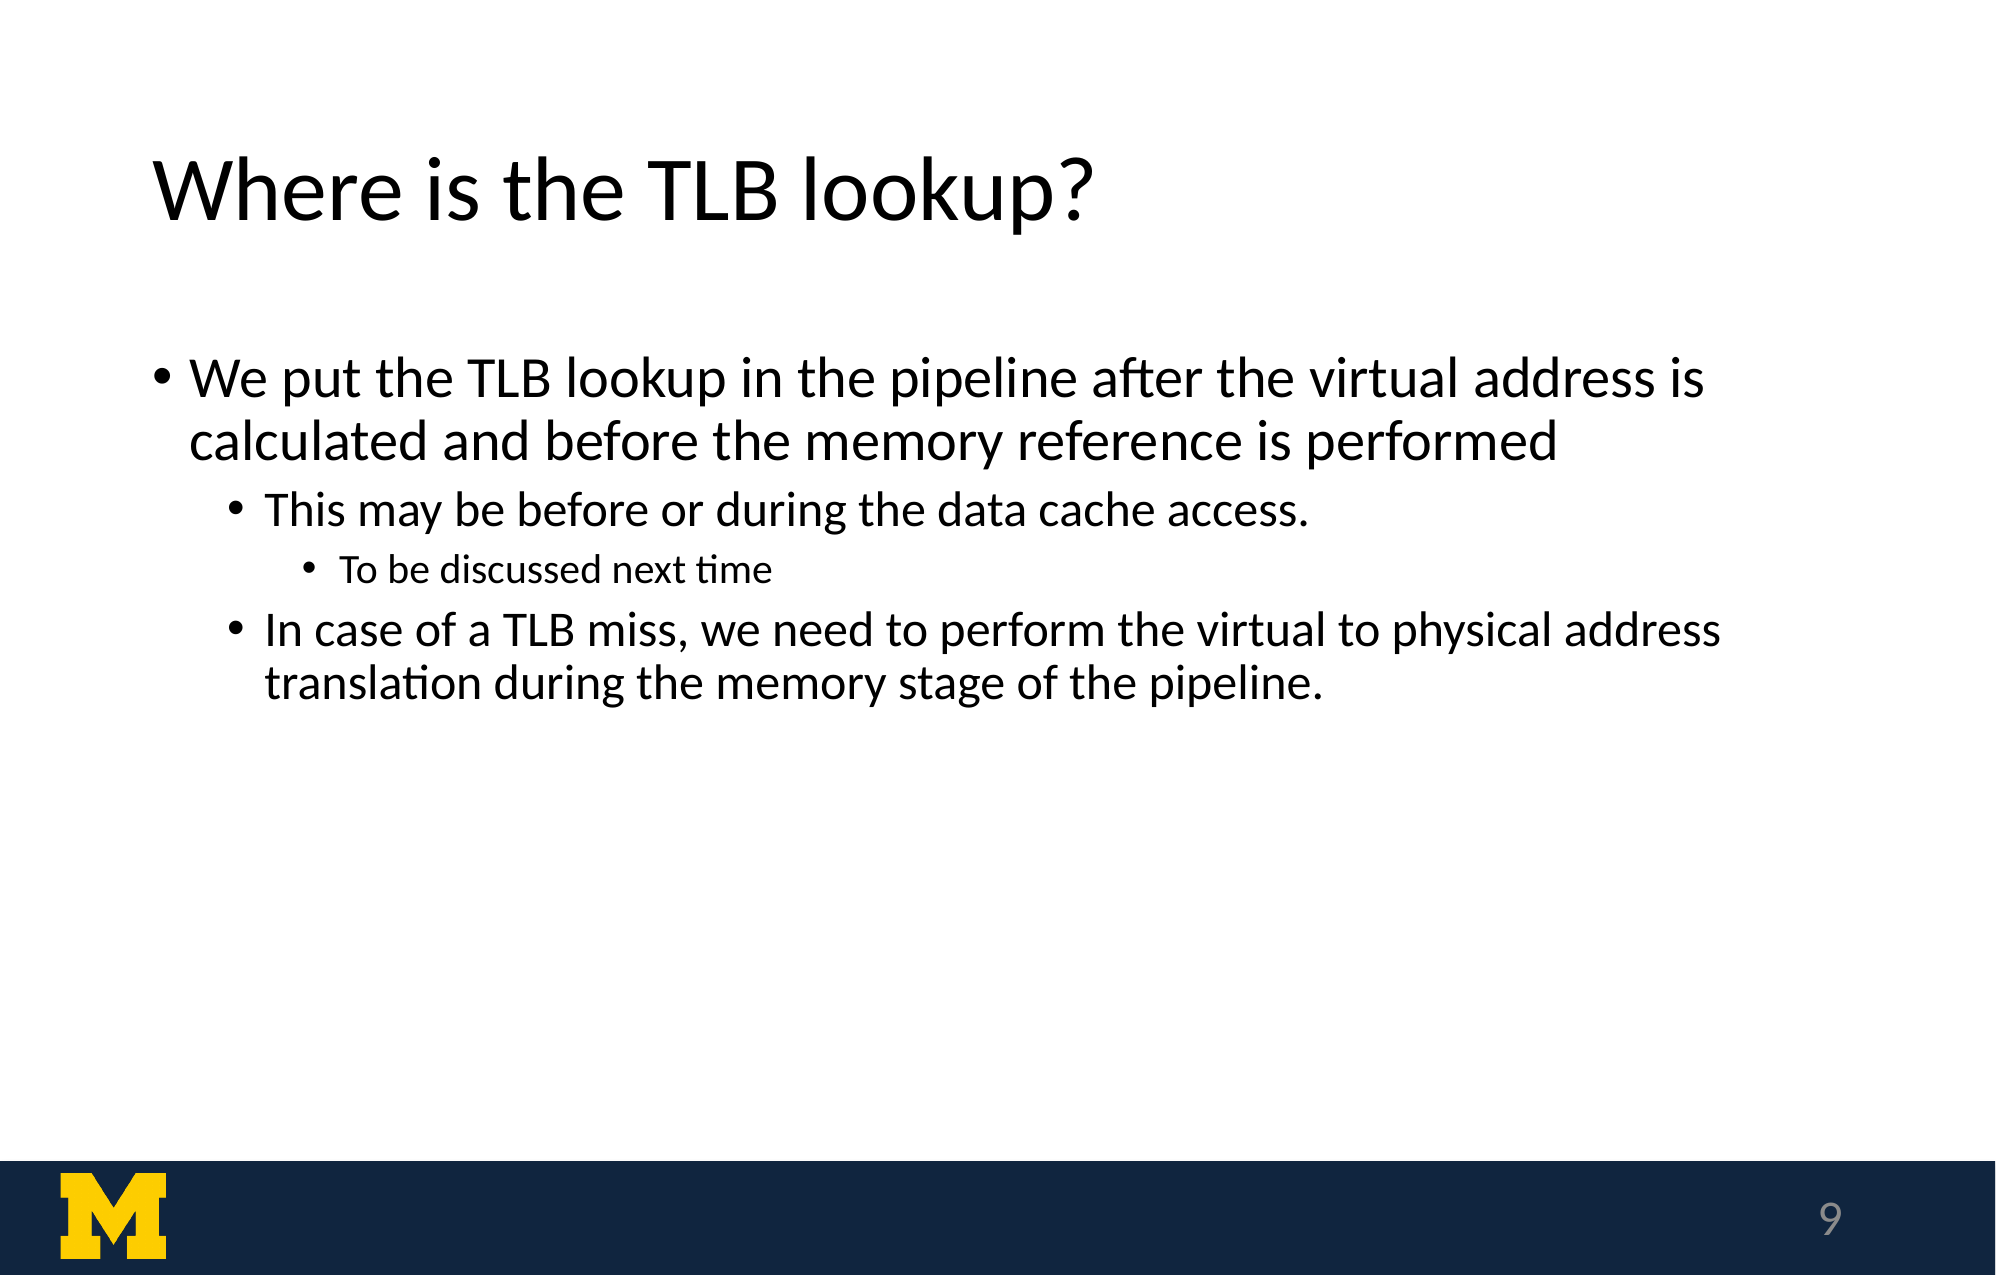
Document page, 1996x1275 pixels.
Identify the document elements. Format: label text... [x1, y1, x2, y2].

slide_number 9 [1408, 1181, 1858, 1250]
list We put the TLB lookup in the pipeline after the virtual address is calculated and before the memory reference is performed This may be before or during the data cache access. To be discussed next time In case of a TLB miss, we need to perform the virtual to physical address translation during the memory stage of the pipeline. [137, 339, 1858, 1149]
title Where is the TLB lookup? [137, 67, 1858, 315]
